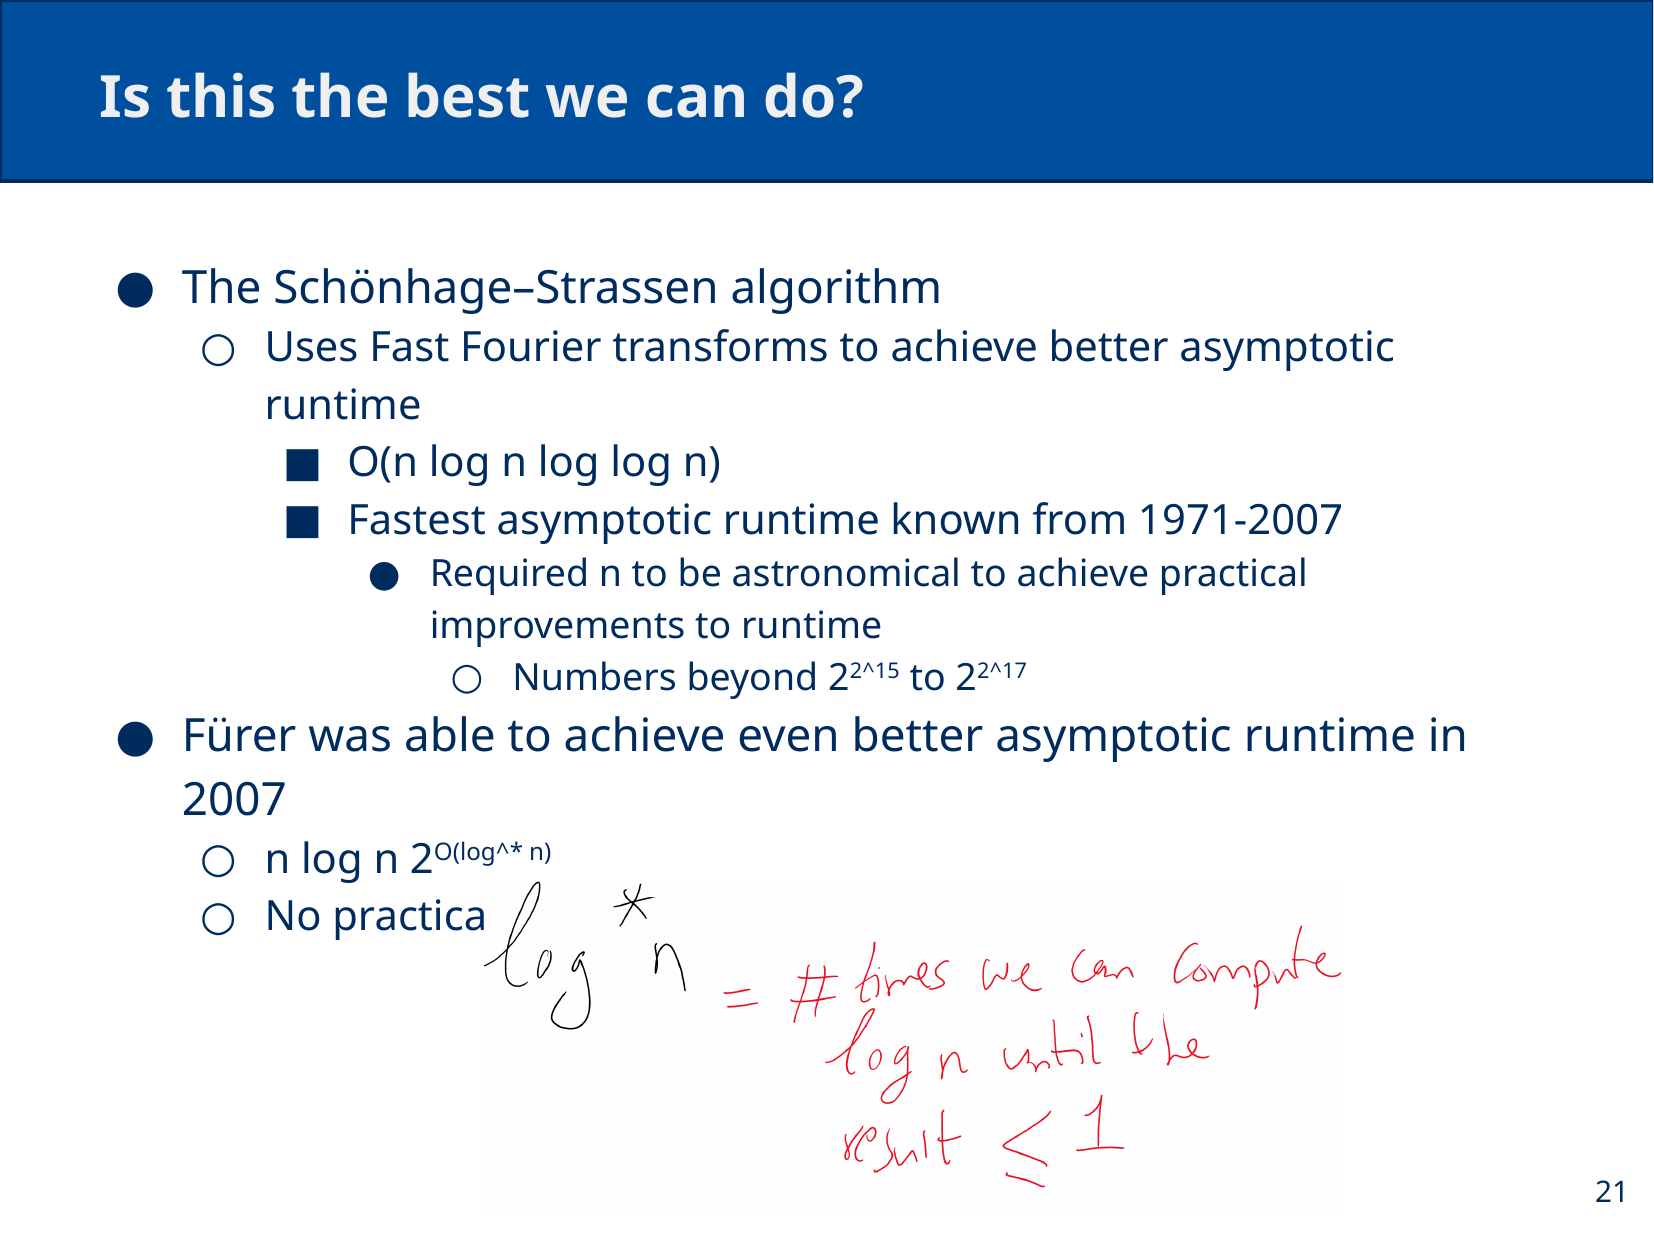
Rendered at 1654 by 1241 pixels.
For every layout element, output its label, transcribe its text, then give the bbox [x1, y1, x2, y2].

title Is this the best we can do? [82, 36, 1571, 146]
picture [484, 879, 1345, 1215]
list The Schönhage–Strassen algorithm Uses Fast Fourier transforms to achieve better asymptotic runtime O(n log n log log n) Fastest asymptotic runtime known from 1971-2007 Required n to be astronomical to achieve practical improvements to runtime Numbers beyond 22^15 to 22^17 Fürer was able to achieve even better asymptotic runtime in 2007 n log n 2O(log^* n) No practical difference for realistic values of n [82, 232, 1571, 1188]
slide_number 21 [1546, 1145, 1647, 1241]
